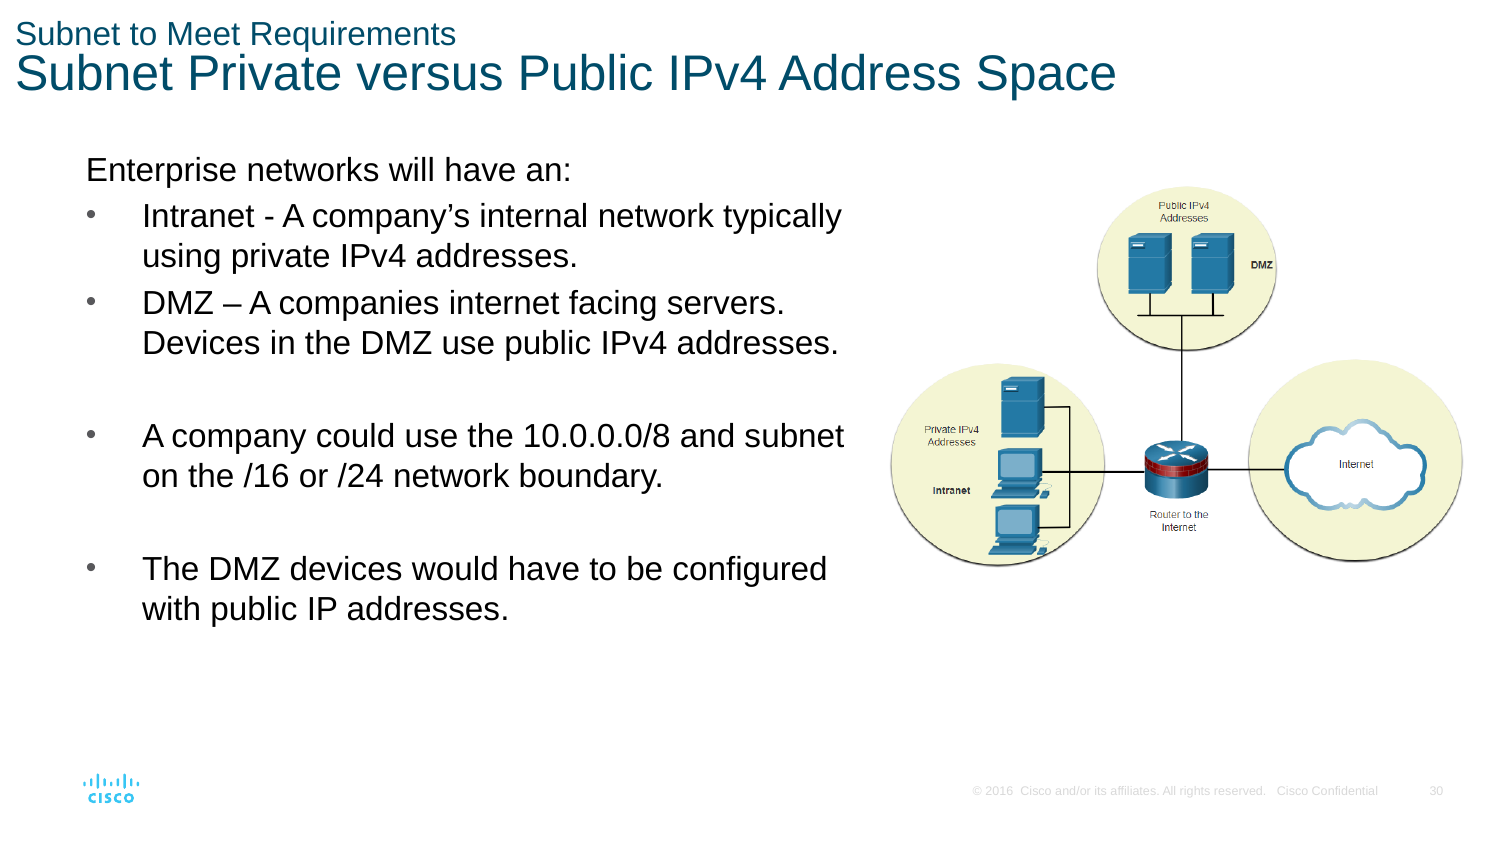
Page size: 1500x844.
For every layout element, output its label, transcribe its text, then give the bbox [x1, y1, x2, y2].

picture [881, 183, 1470, 577]
list Enterprise networks will have an: Intranet - A company’s internal network typically using private IPv4 addresses. DMZ – A companies internet facing servers. Devices in the DMZ use public IPv4 addresses. A company could use the 10.0.0.0/8 and subnet on the /16 or /24 network boundary. The DMZ devices would have to be configured with public IP addresses. [70, 140, 889, 645]
title Subnet to Meet Requirements Subnet Private versus Public IPv4 Address Space [0, 0, 1369, 121]
